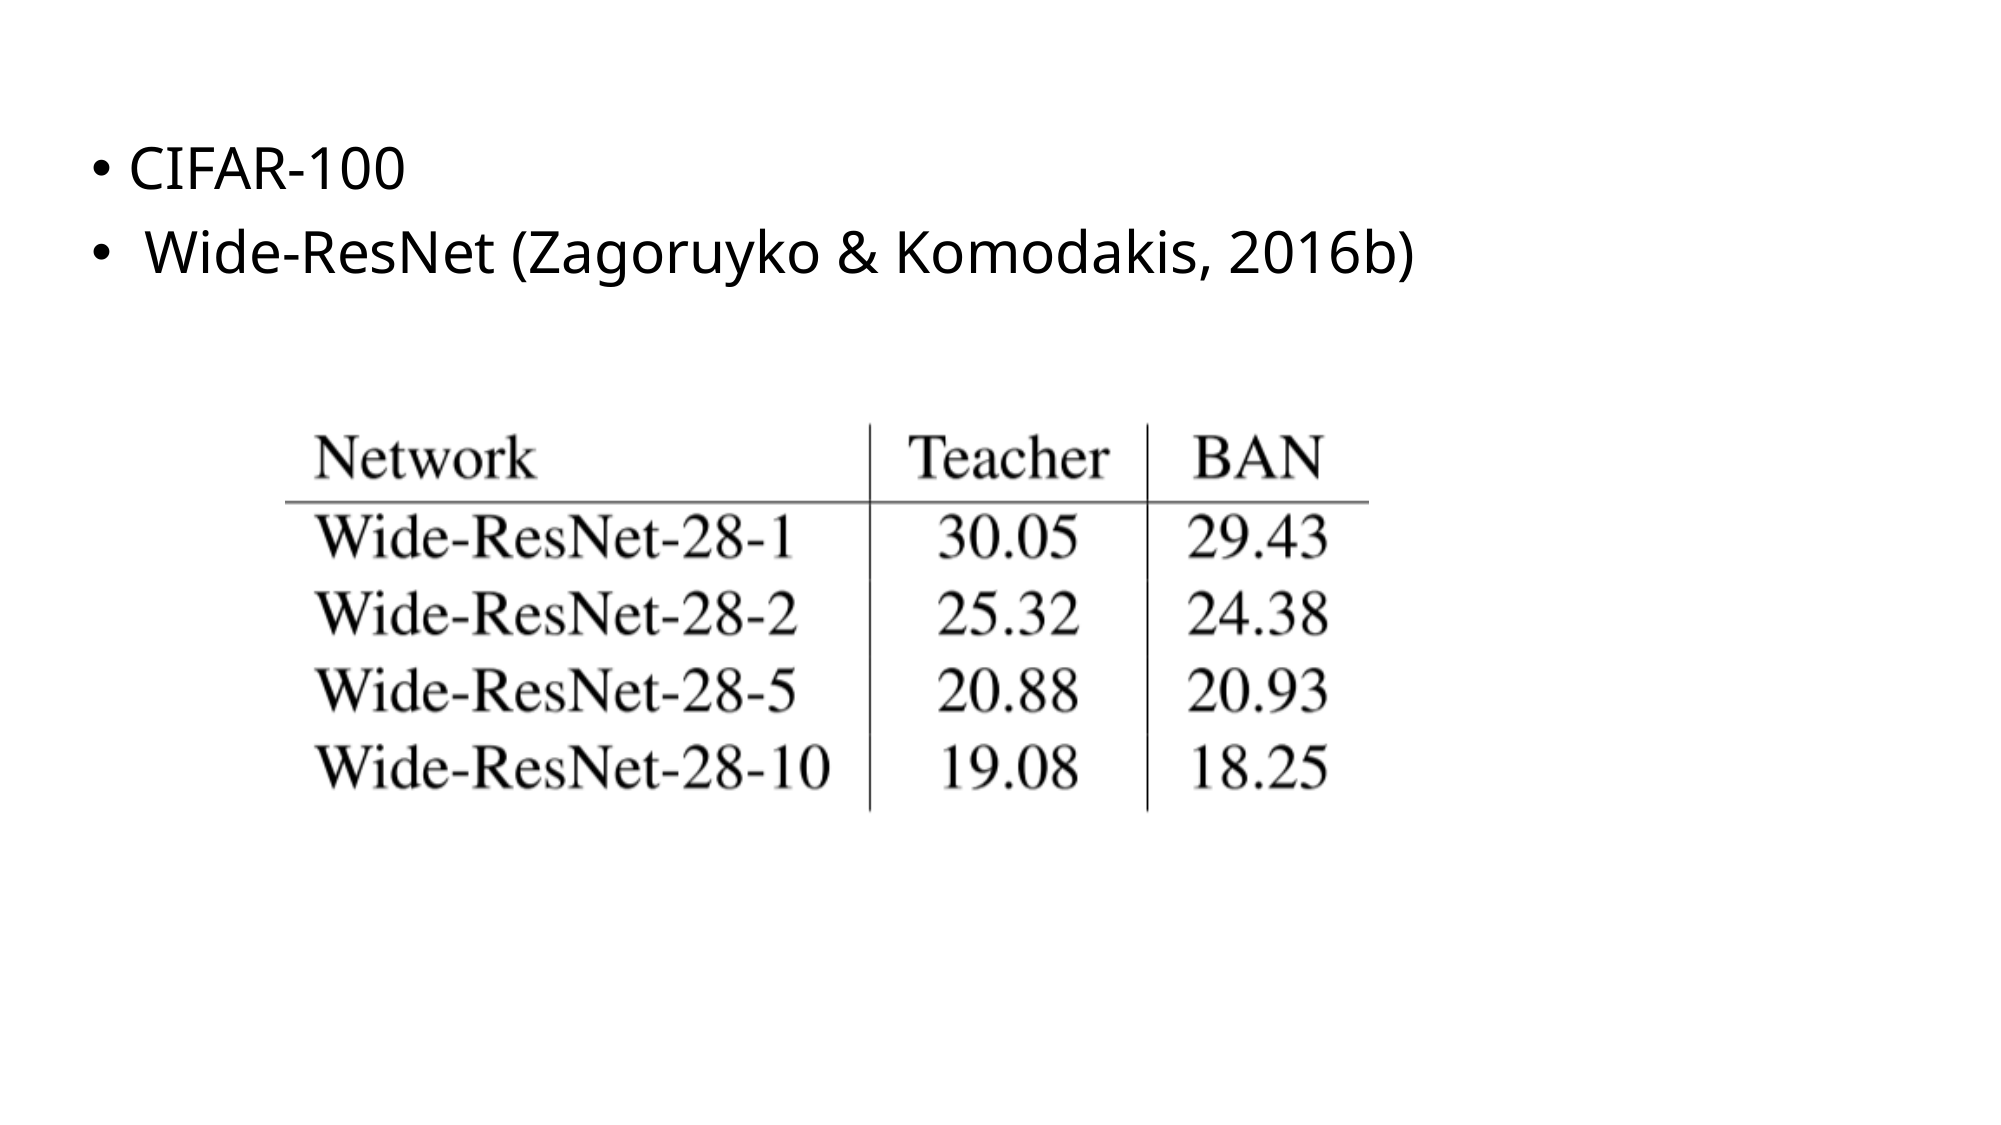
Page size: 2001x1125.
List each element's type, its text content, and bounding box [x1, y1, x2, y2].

text_box CIFAR-100 Wide-ResNet (Zagoruyko & Komodakis, 2016b) [76, 131, 1802, 989]
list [285, 399, 1369, 848]
